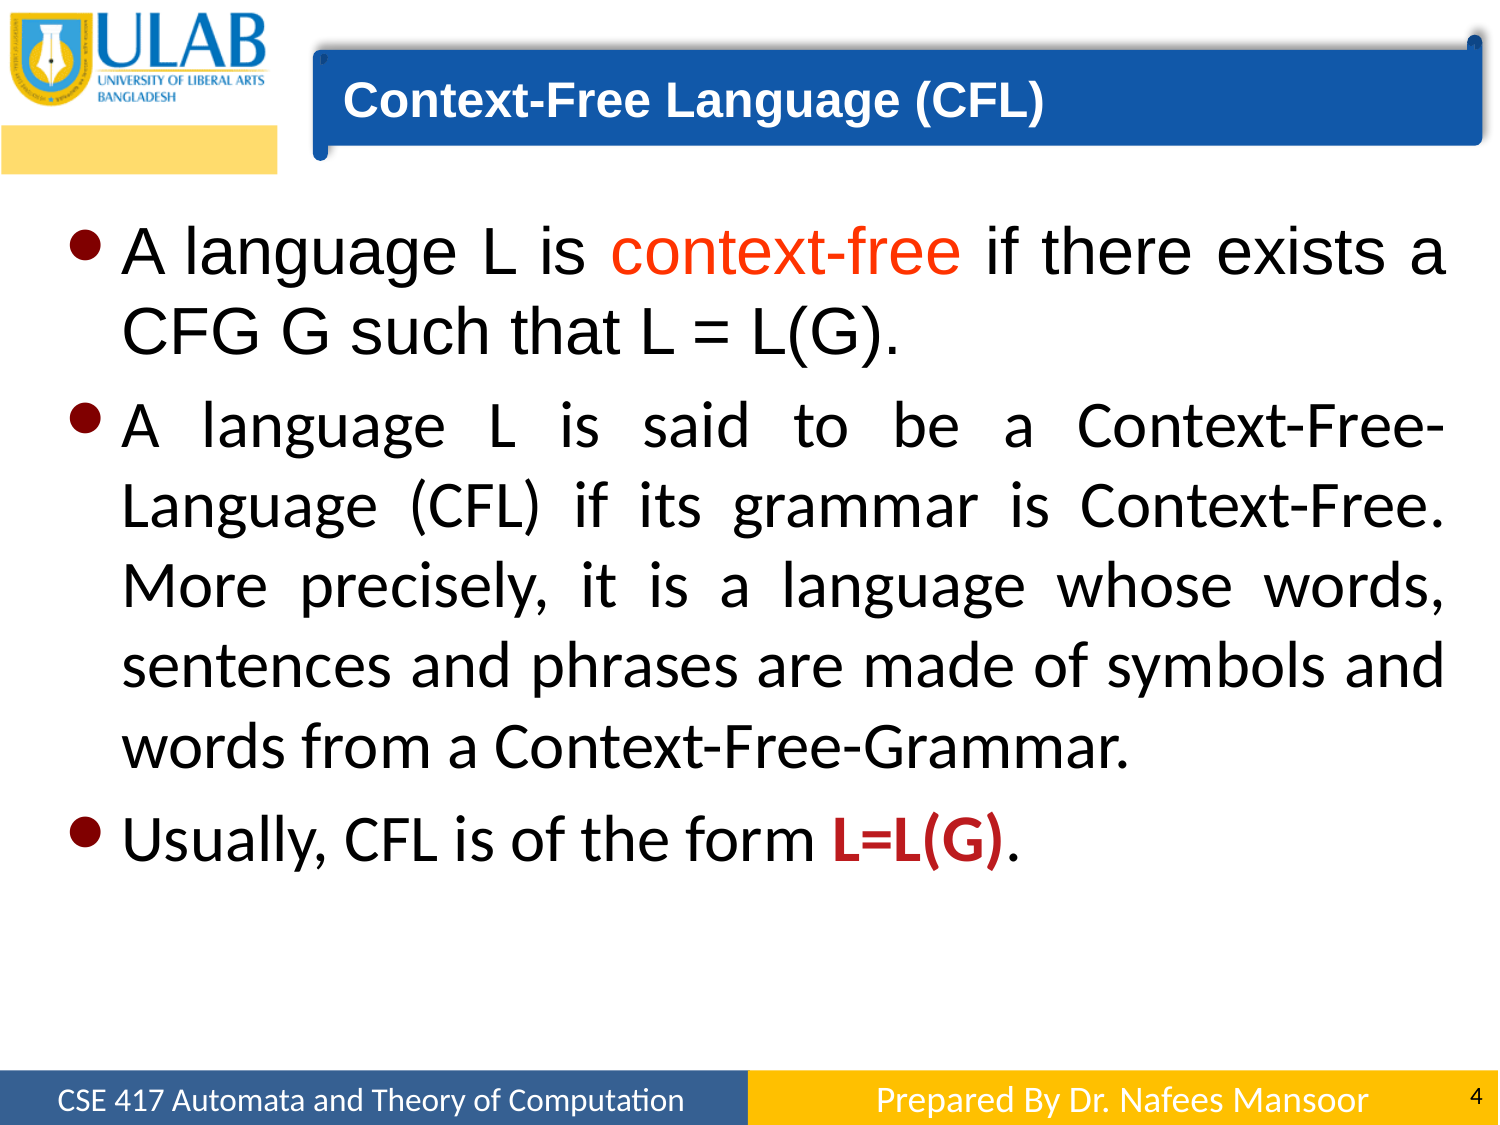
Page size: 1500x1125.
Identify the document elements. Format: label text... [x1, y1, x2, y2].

picture [4, 2, 275, 114]
list A language L is context-free if there exists a CFG G such that L = L(G). A language L is said to be a Context-Free-Language (CFL) if its grammar is Context-Free. More precisely, it is a language whose words, sentences and phrases are made of symbols and words from a Context-Free-Grammar. Usually, CFL is of the form L=L(G). [50, 200, 1463, 992]
text_box Context-Free Language (CFL) [312, 34, 1483, 161]
